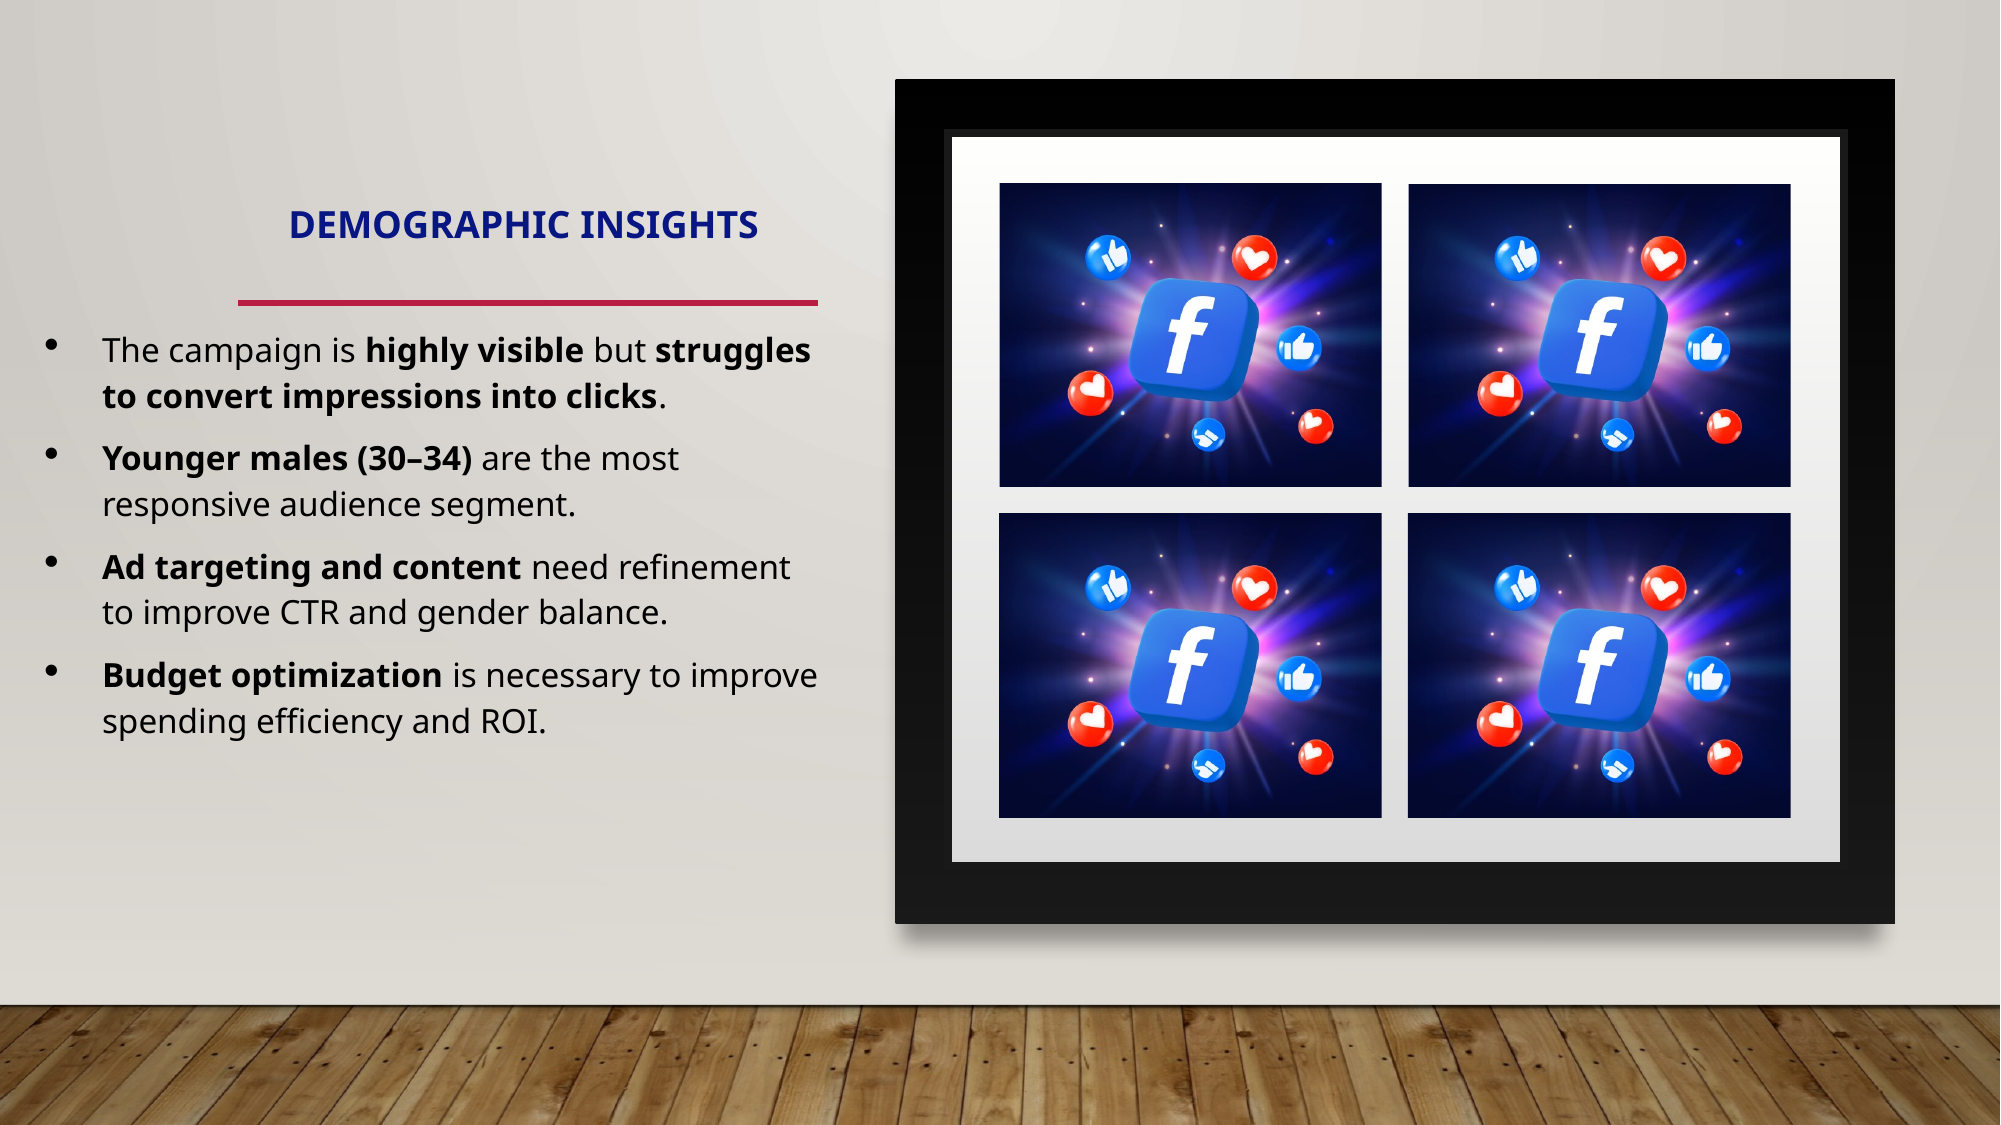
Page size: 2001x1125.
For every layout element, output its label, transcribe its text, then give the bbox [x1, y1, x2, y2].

picture [1408, 184, 1791, 487]
picture [1407, 513, 1791, 818]
text_box [0, 0, 2000, 330]
picture [999, 182, 1382, 487]
text_box [226, 129, 845, 302]
text_box DEMOGRAPHIC INSIGHTS [273, 186, 895, 254]
picture [0, 1006, 2000, 1125]
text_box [895, 78, 1896, 924]
text_box The campaign is highly visible but struggles to convert impressions into clicks. Younger males (30–34) are the most responsive audience segment. Ad targeting and content need refinement to improve CTR and gender balance. Budget optimization is necessary to improve spending efficiency and ROI. [31, 315, 845, 810]
picture [998, 513, 1382, 818]
text_box [0, 330, 2000, 1004]
text_box [32, 330, 889, 924]
